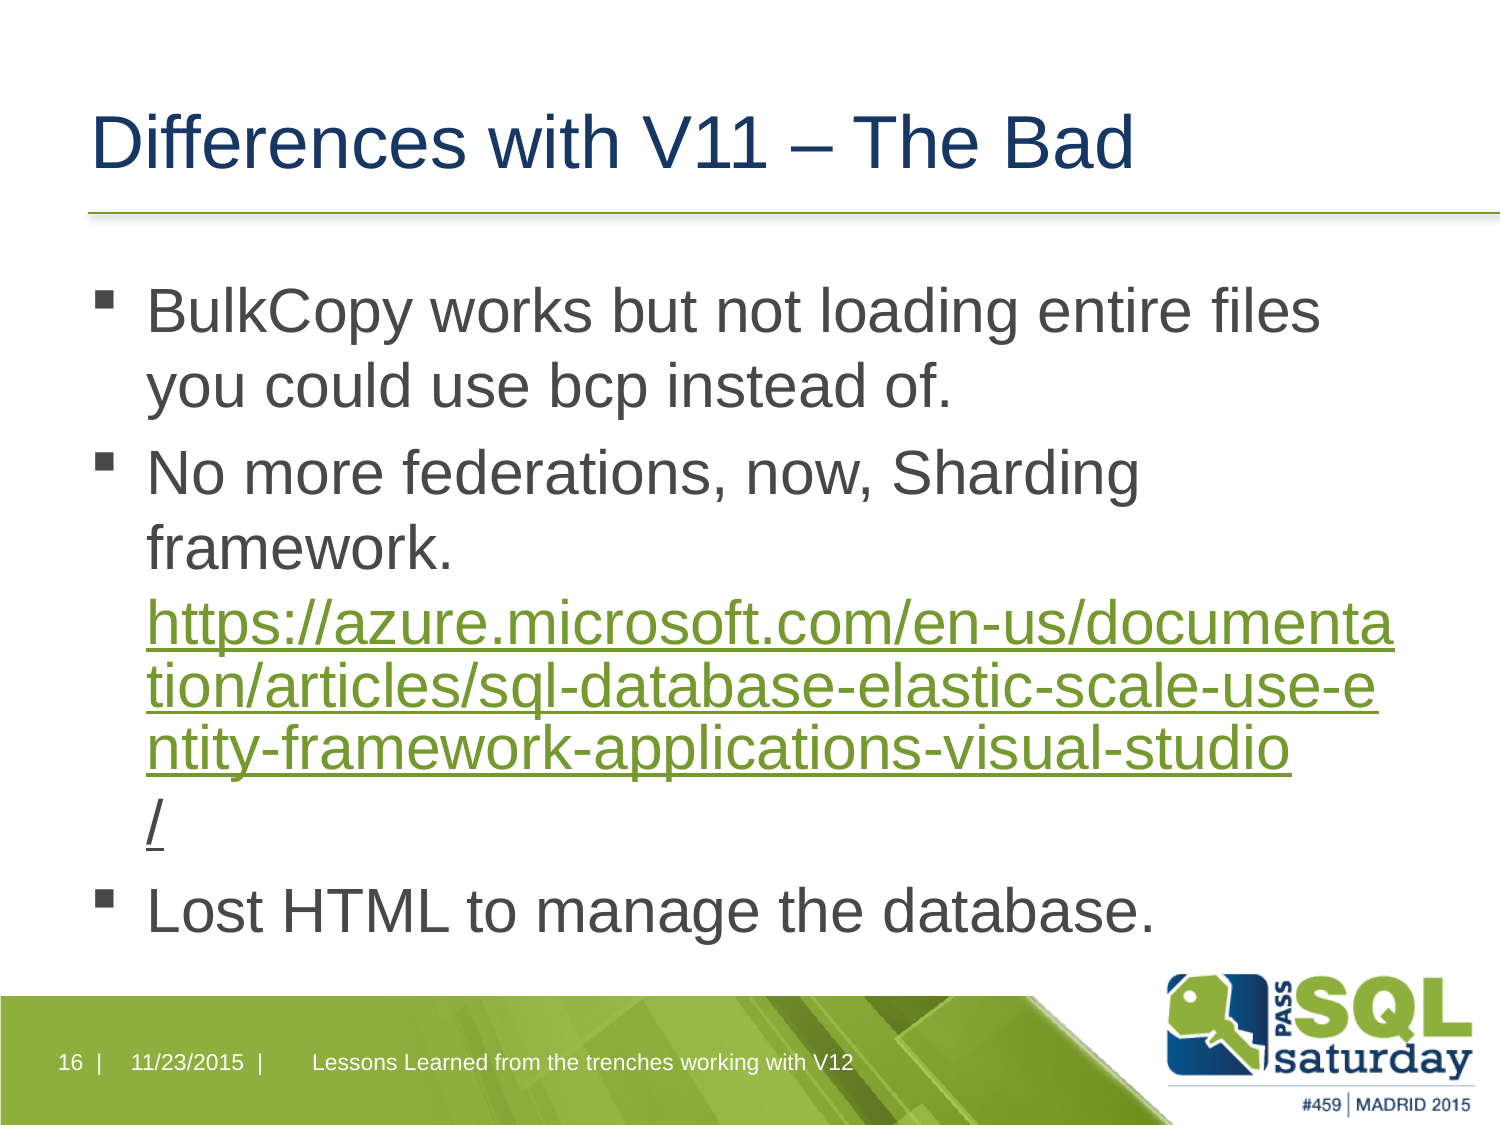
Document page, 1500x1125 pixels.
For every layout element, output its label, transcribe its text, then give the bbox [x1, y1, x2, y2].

picture [0, 966, 1500, 1125]
title Differences with V11 – The Bad [75, 45, 1425, 233]
footer Lessons Learned from the trenches working with V12 [297, 1031, 963, 1092]
text_box 16 | [37, 1031, 124, 1092]
list BulkCopy works but not loading entire files you could use bcp instead of. No more federations, now, Sharding framework. https://azure.microsoft.com/en-us/documentation/articles/sql-database-elastic-scale-use-entity-framework-applications-visual-studio/ Lost HTML to manage the database. [75, 262, 1425, 1005]
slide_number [124, 1031, 297, 1092]
